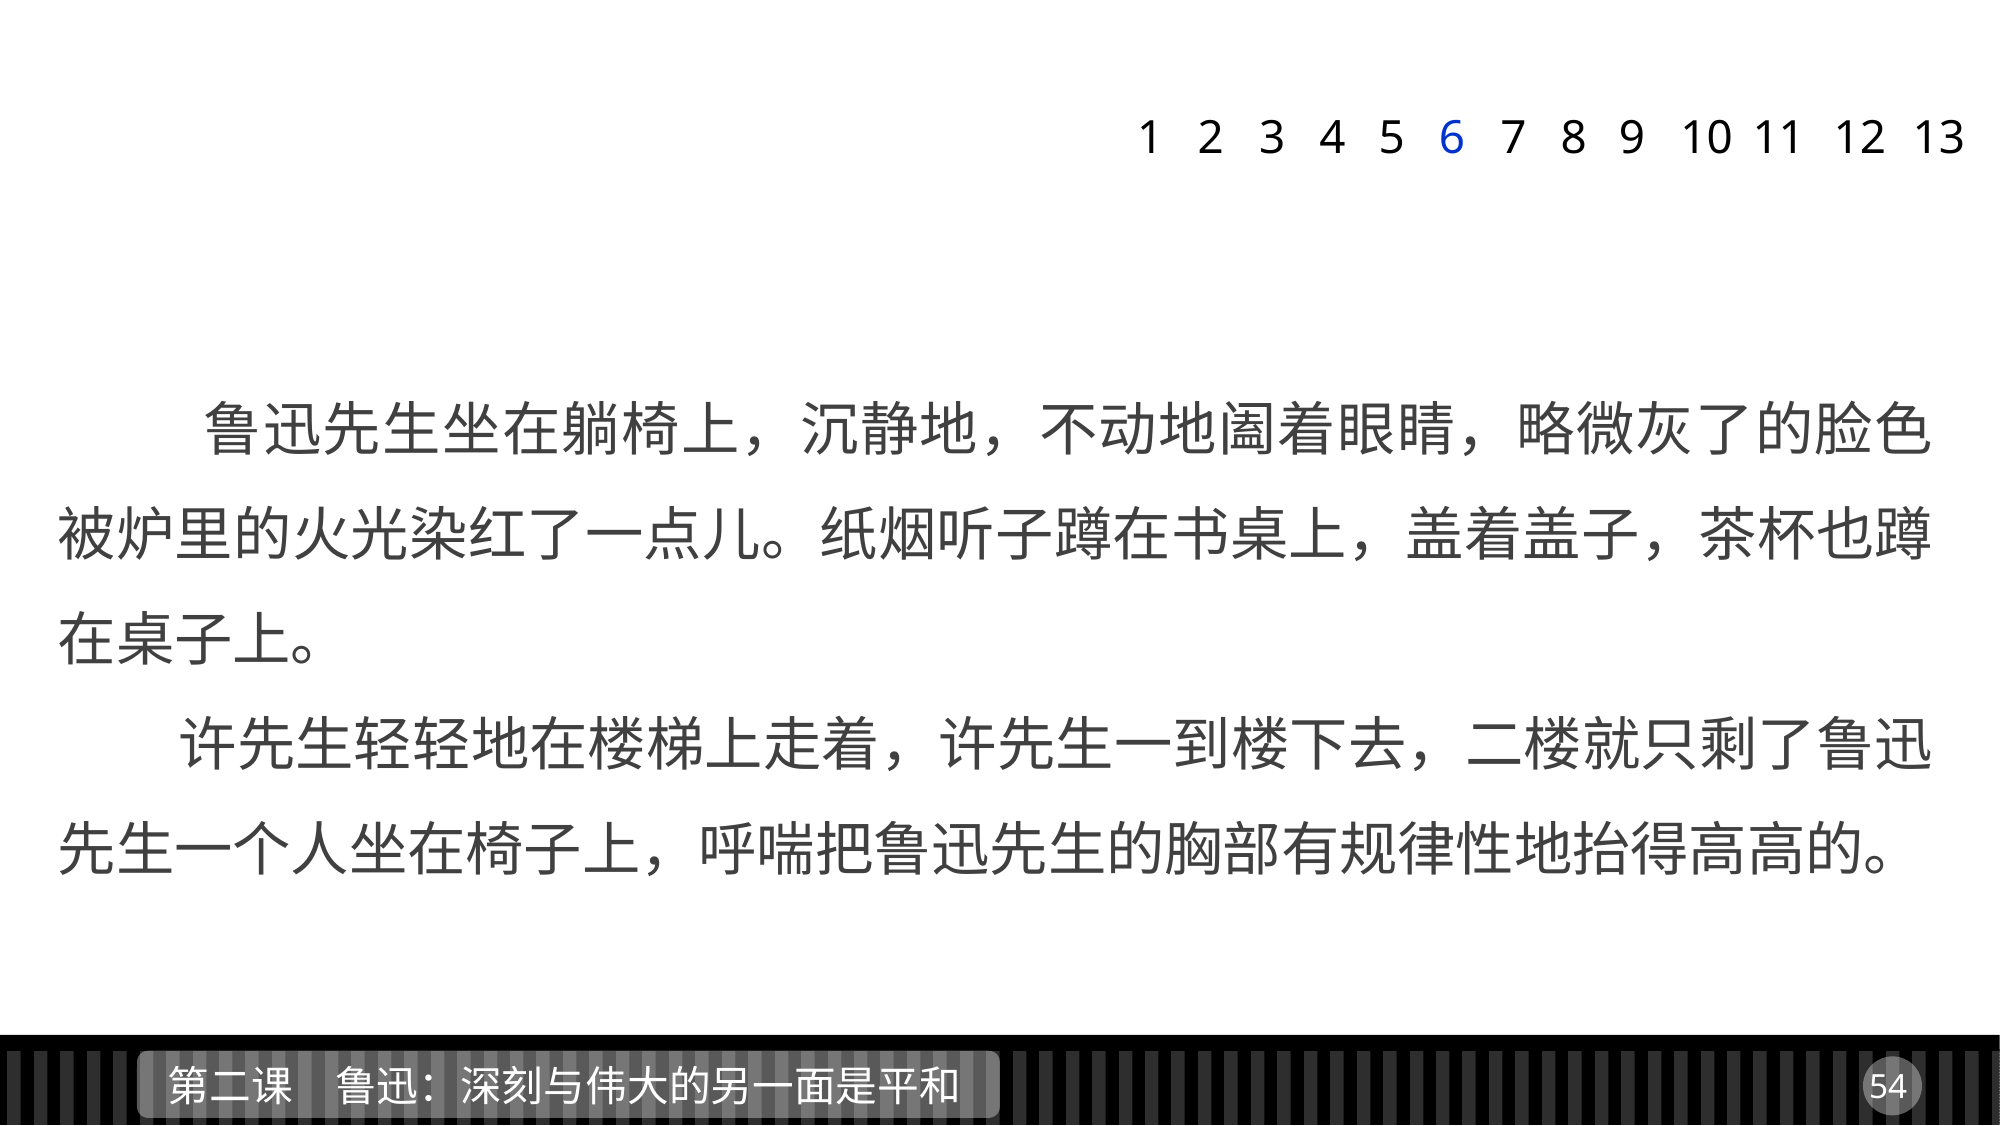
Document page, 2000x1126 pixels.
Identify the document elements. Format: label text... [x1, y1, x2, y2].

text_box 鲁迅先生坐在躺椅上，沉静地，不动地阖着眼睛，略微灰了的脸色被炉里的火光染红了一点儿。纸烟听子蹲在书桌上，盖着盖子，茶杯也蹲在桌子上。 许先生轻轻地在楼梯上走着，许先生一到楼下去，二楼就只剩了鲁迅先生一个人坐在椅子上，呼喘把鲁迅先生的胸部有规律性地抬得高高的。 [43, 350, 1948, 890]
text_box 6 [1419, 102, 1477, 169]
text_box 1 [1117, 102, 1175, 169]
text_box 13 [1890, 102, 1977, 169]
text_box 7 [1481, 102, 1538, 169]
text_box 5 [1359, 102, 1416, 169]
text_box 9 [1599, 102, 1657, 169]
text_box 3 [1239, 102, 1297, 169]
text_box 12 [1811, 102, 1890, 169]
text_box 4 [1300, 102, 1357, 169]
text_box 11 [1730, 102, 1811, 169]
text_box 10 [1658, 102, 1730, 169]
text_box 2 [1178, 102, 1235, 169]
text_box 8 [1541, 102, 1599, 169]
